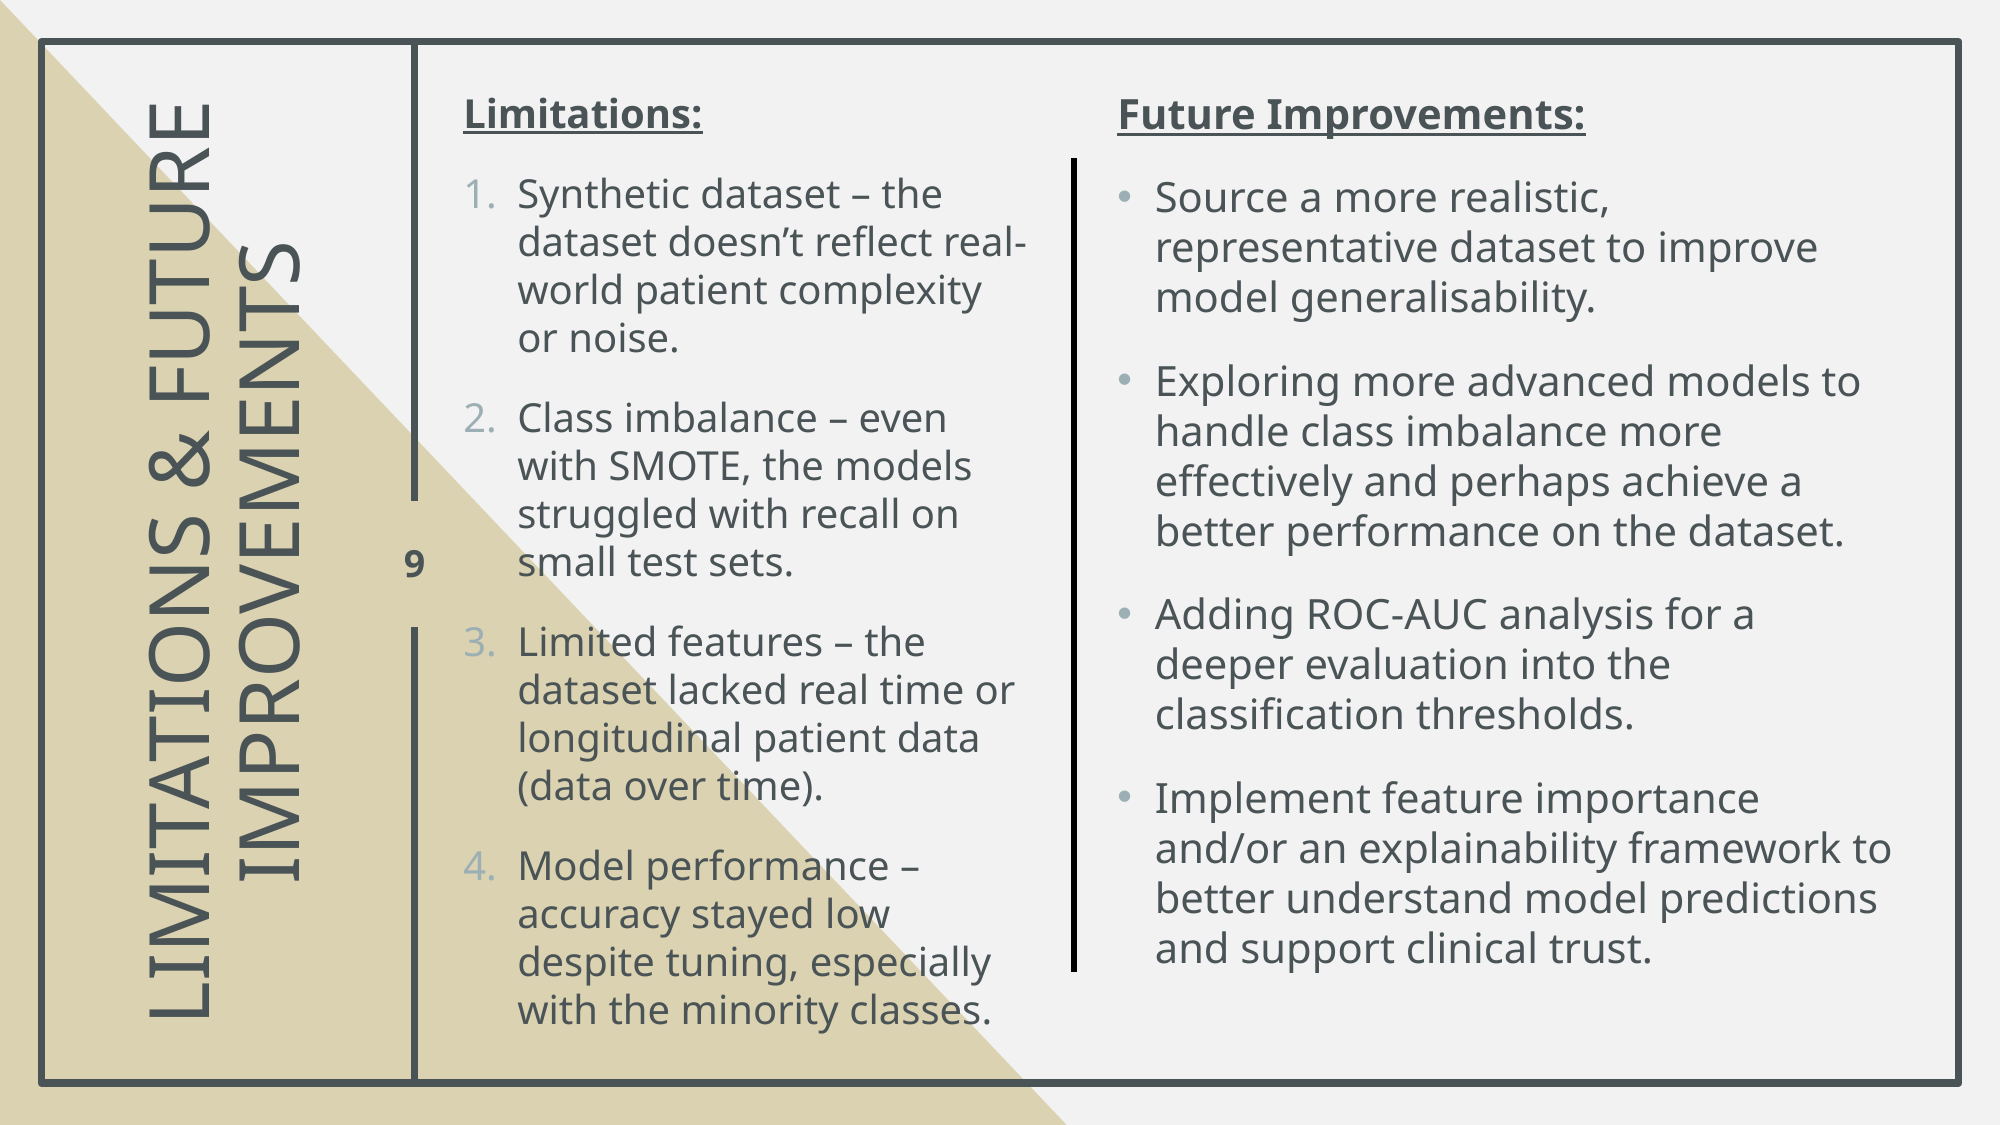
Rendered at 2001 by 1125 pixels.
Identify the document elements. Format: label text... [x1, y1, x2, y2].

slide_number 9 [360, 502, 448, 629]
list Future Improvements: Source a more realistic, representative dataset to improve model generalisability. Exploring more advanced models to handle class imbalance more effectively and perhaps achieve a better performance on the dataset. Adding ROC-AUC analysis for a deeper evaluation into the classification thresholds. Implement feature importance and/or an explainability framework to better understand model predictions and support clinical trust. [1102, 80, 1916, 1045]
title Limitations & future improvements [39, 45, 417, 1080]
list Limitations: Synthetic dataset – the dataset doesn’t reflect real-world patient complexity or noise. Class imbalance – even with SMOTE, the models struggled with recall on small test sets. Limited features – the dataset lacked real time or longitudinal patient data (data over time). Model performance – accuracy stayed low despite tuning, especially with the minority classes. [448, 80, 1046, 1046]
